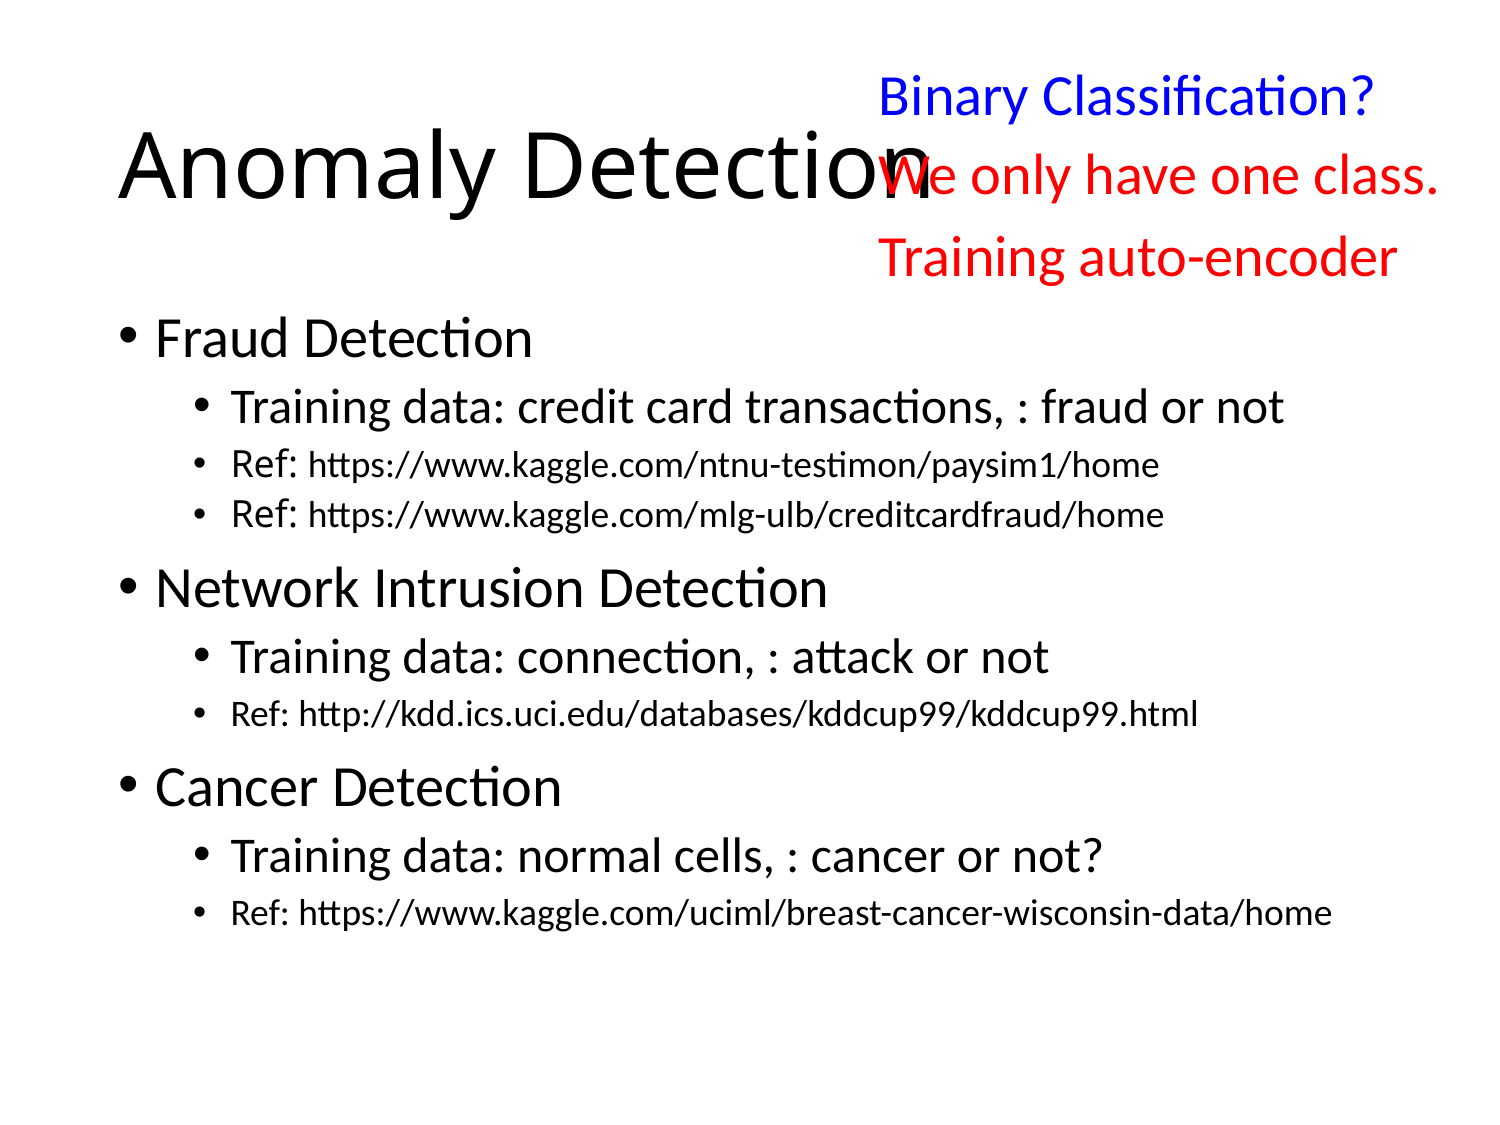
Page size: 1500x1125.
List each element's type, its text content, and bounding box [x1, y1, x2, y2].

text_box We only have one class. [864, 128, 1500, 210]
text_box Binary Classification? [864, 49, 1500, 128]
title Anomaly Detection [103, 59, 864, 278]
text_box Training auto-encoder [864, 210, 1500, 296]
